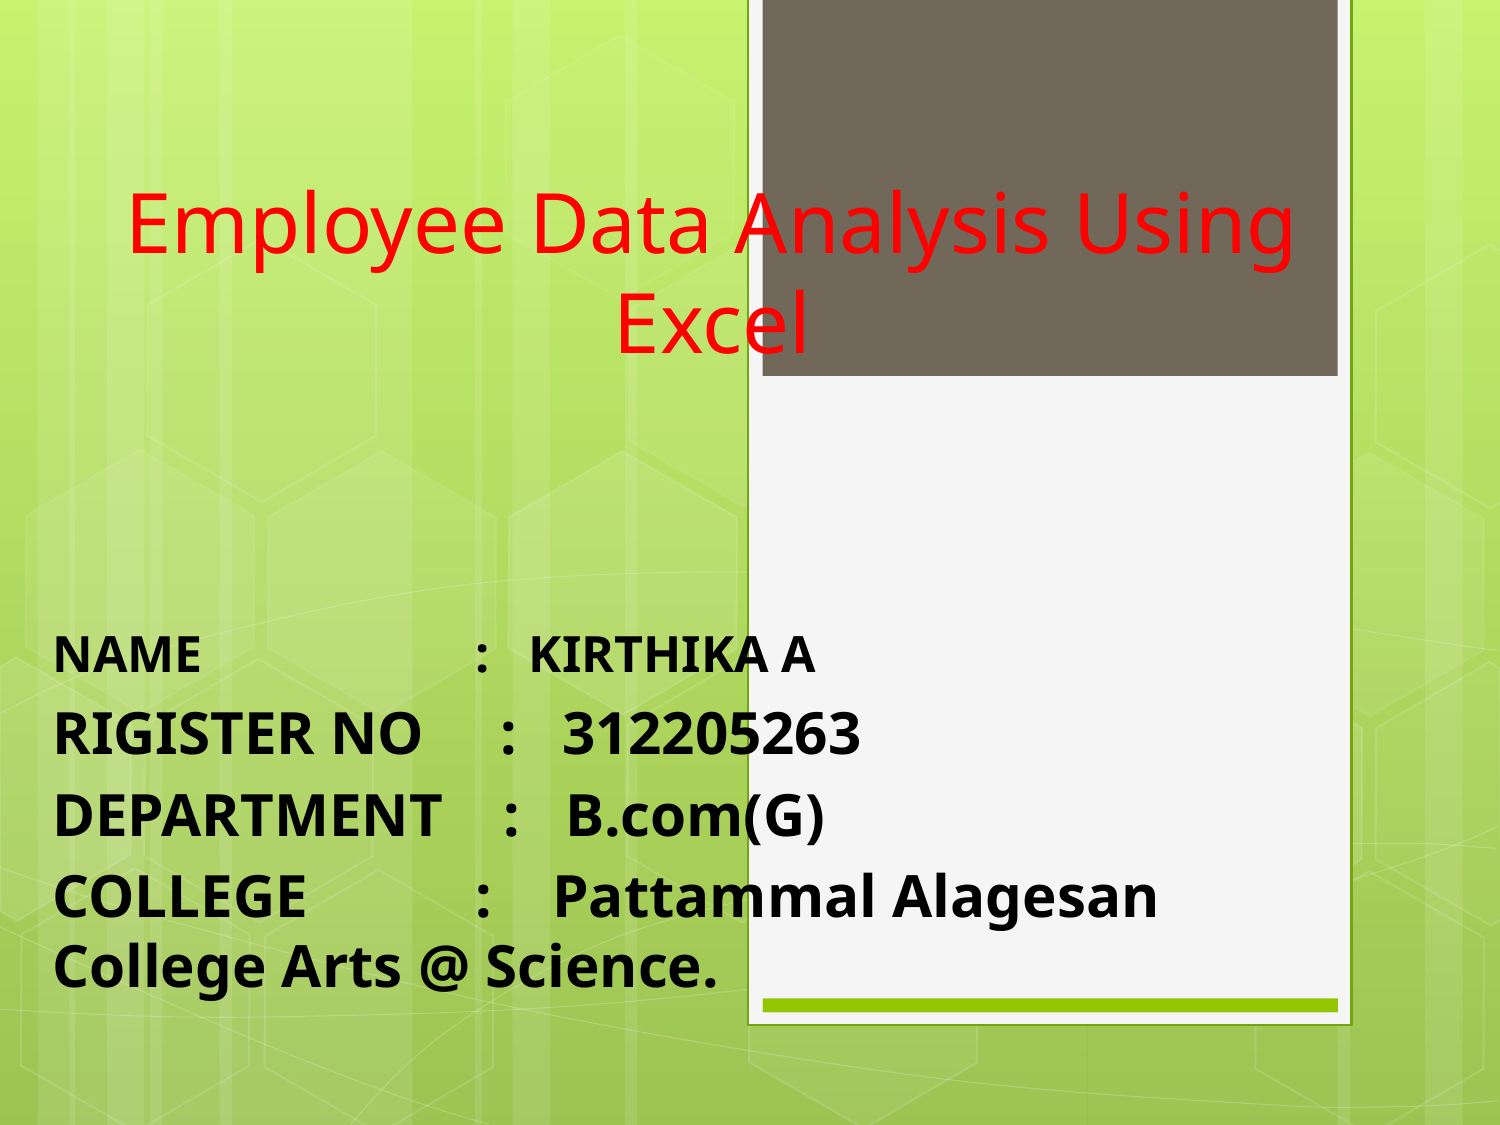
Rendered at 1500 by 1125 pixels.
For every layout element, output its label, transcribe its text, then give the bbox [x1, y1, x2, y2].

subtitle Employee Data Analysis Using Excel NAME : KIRTHIKA A RIGISTER NO : 312205263 DEPARTMENT : B.com(G) COLLEGE : Pattammal Alagesan College Arts @ Science. [37, 162, 1388, 1063]
